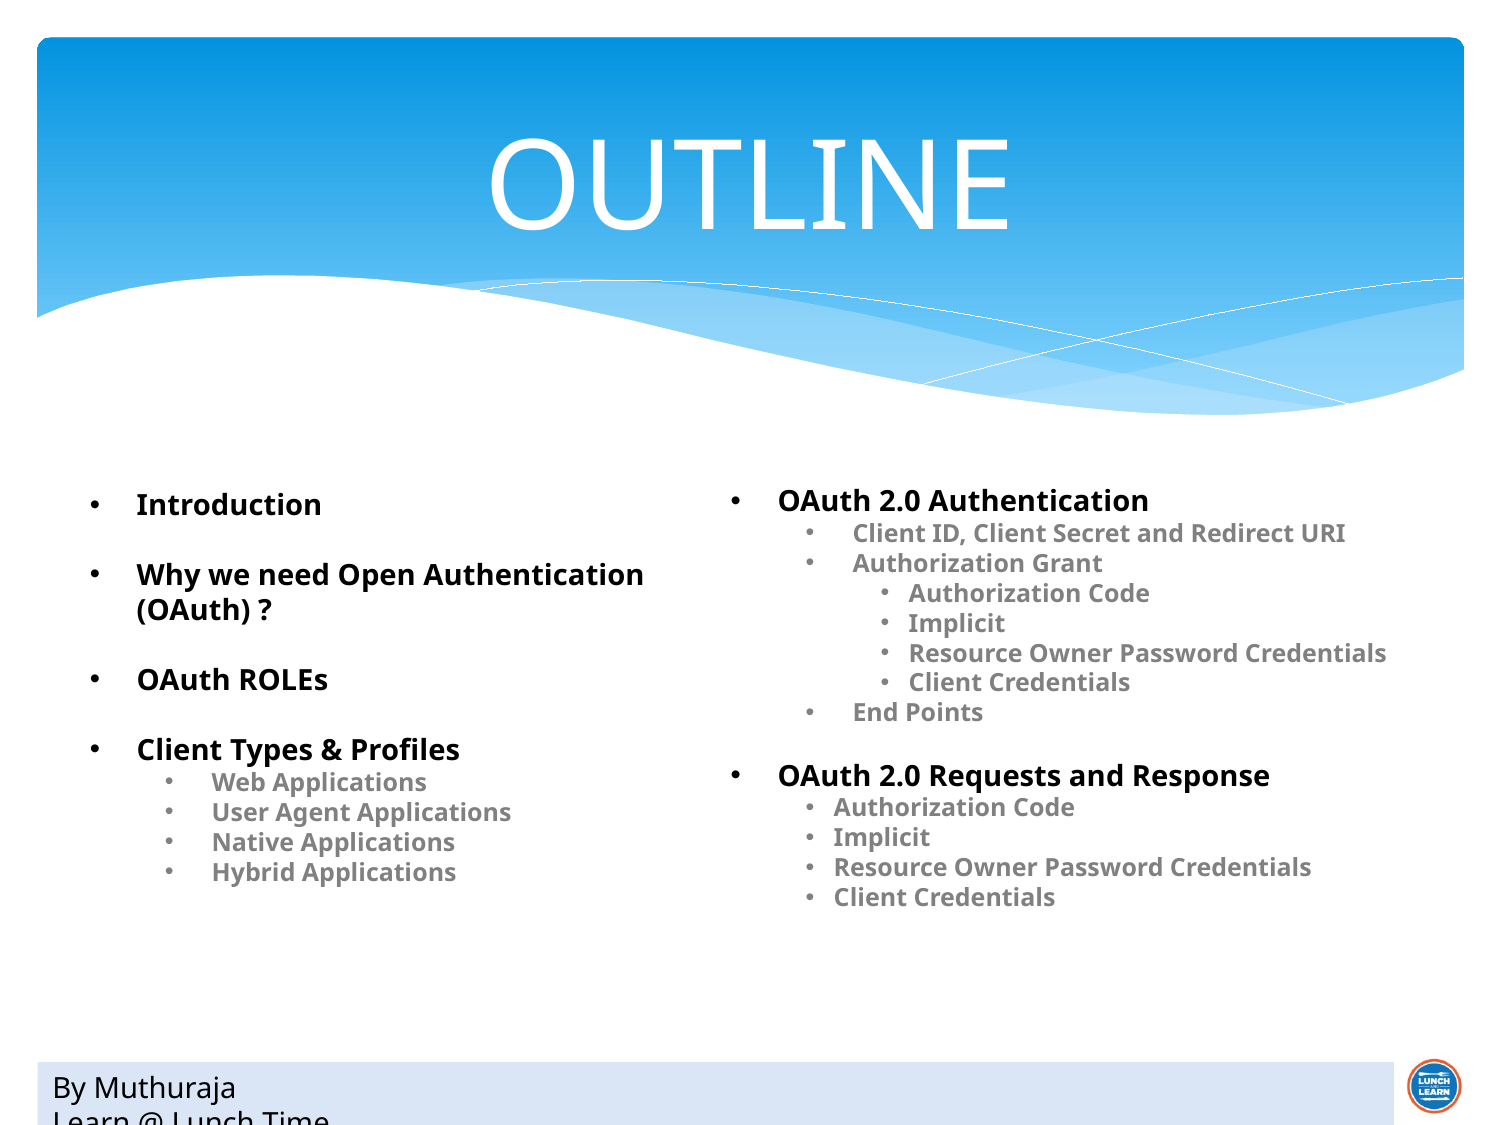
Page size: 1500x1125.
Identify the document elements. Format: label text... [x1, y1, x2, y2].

text_box OUTLINE [112, 58, 1388, 300]
text_box OAuth 2.0 Authentication Client ID, Client Secret and Redirect URI Authorization Grant Authorization Code Implicit Resource Owner Password Credentials Client Credentials End Points OAuth 2.0 Requests and Response Authorization Code Implicit Resource Owner Password Credentials Client Credentials [715, 474, 1466, 919]
text_box By Muthuraja Learn @ Lunch Time [37, 1062, 1388, 1125]
picture [1393, 1052, 1470, 1125]
text_box Introduction Why we need Open Authentication (OAuth) ? OAuth ROLEs Client Types & Profiles Web Applications User Agent Applications Native Applications Hybrid Applications [74, 479, 715, 894]
